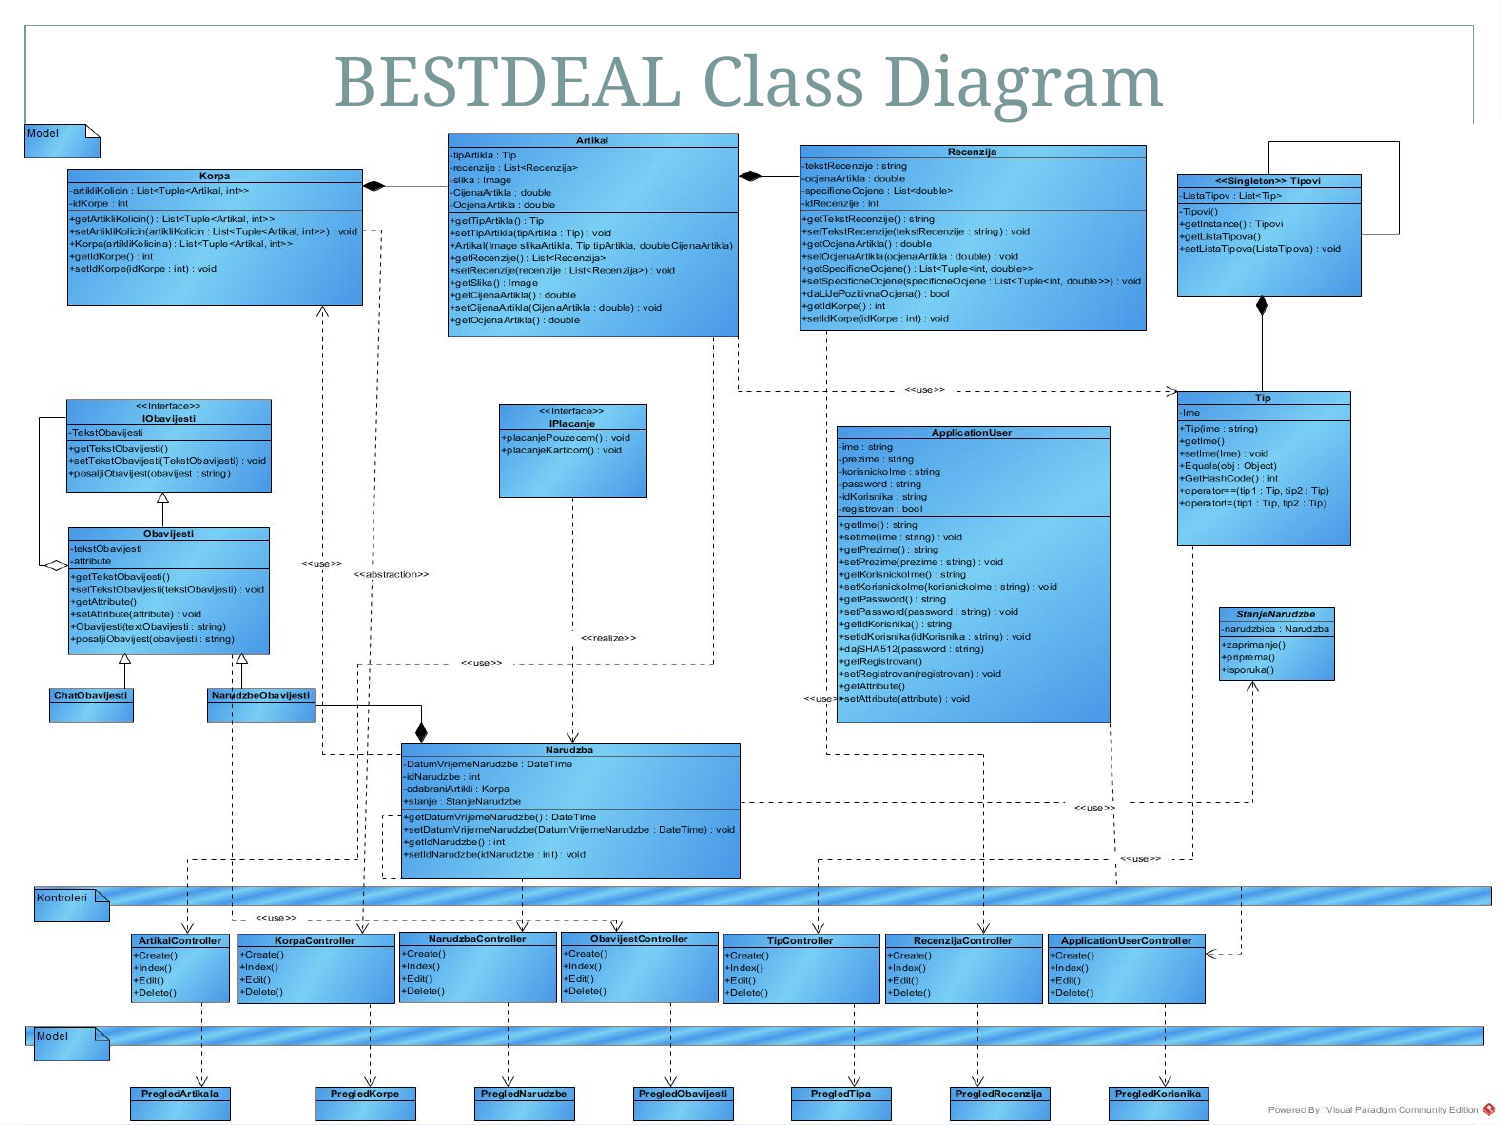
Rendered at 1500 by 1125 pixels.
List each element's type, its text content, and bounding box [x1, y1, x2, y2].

picture [24, 124, 1500, 1124]
text_box BESTDEAL Class Diagram [50, 2, 1450, 123]
